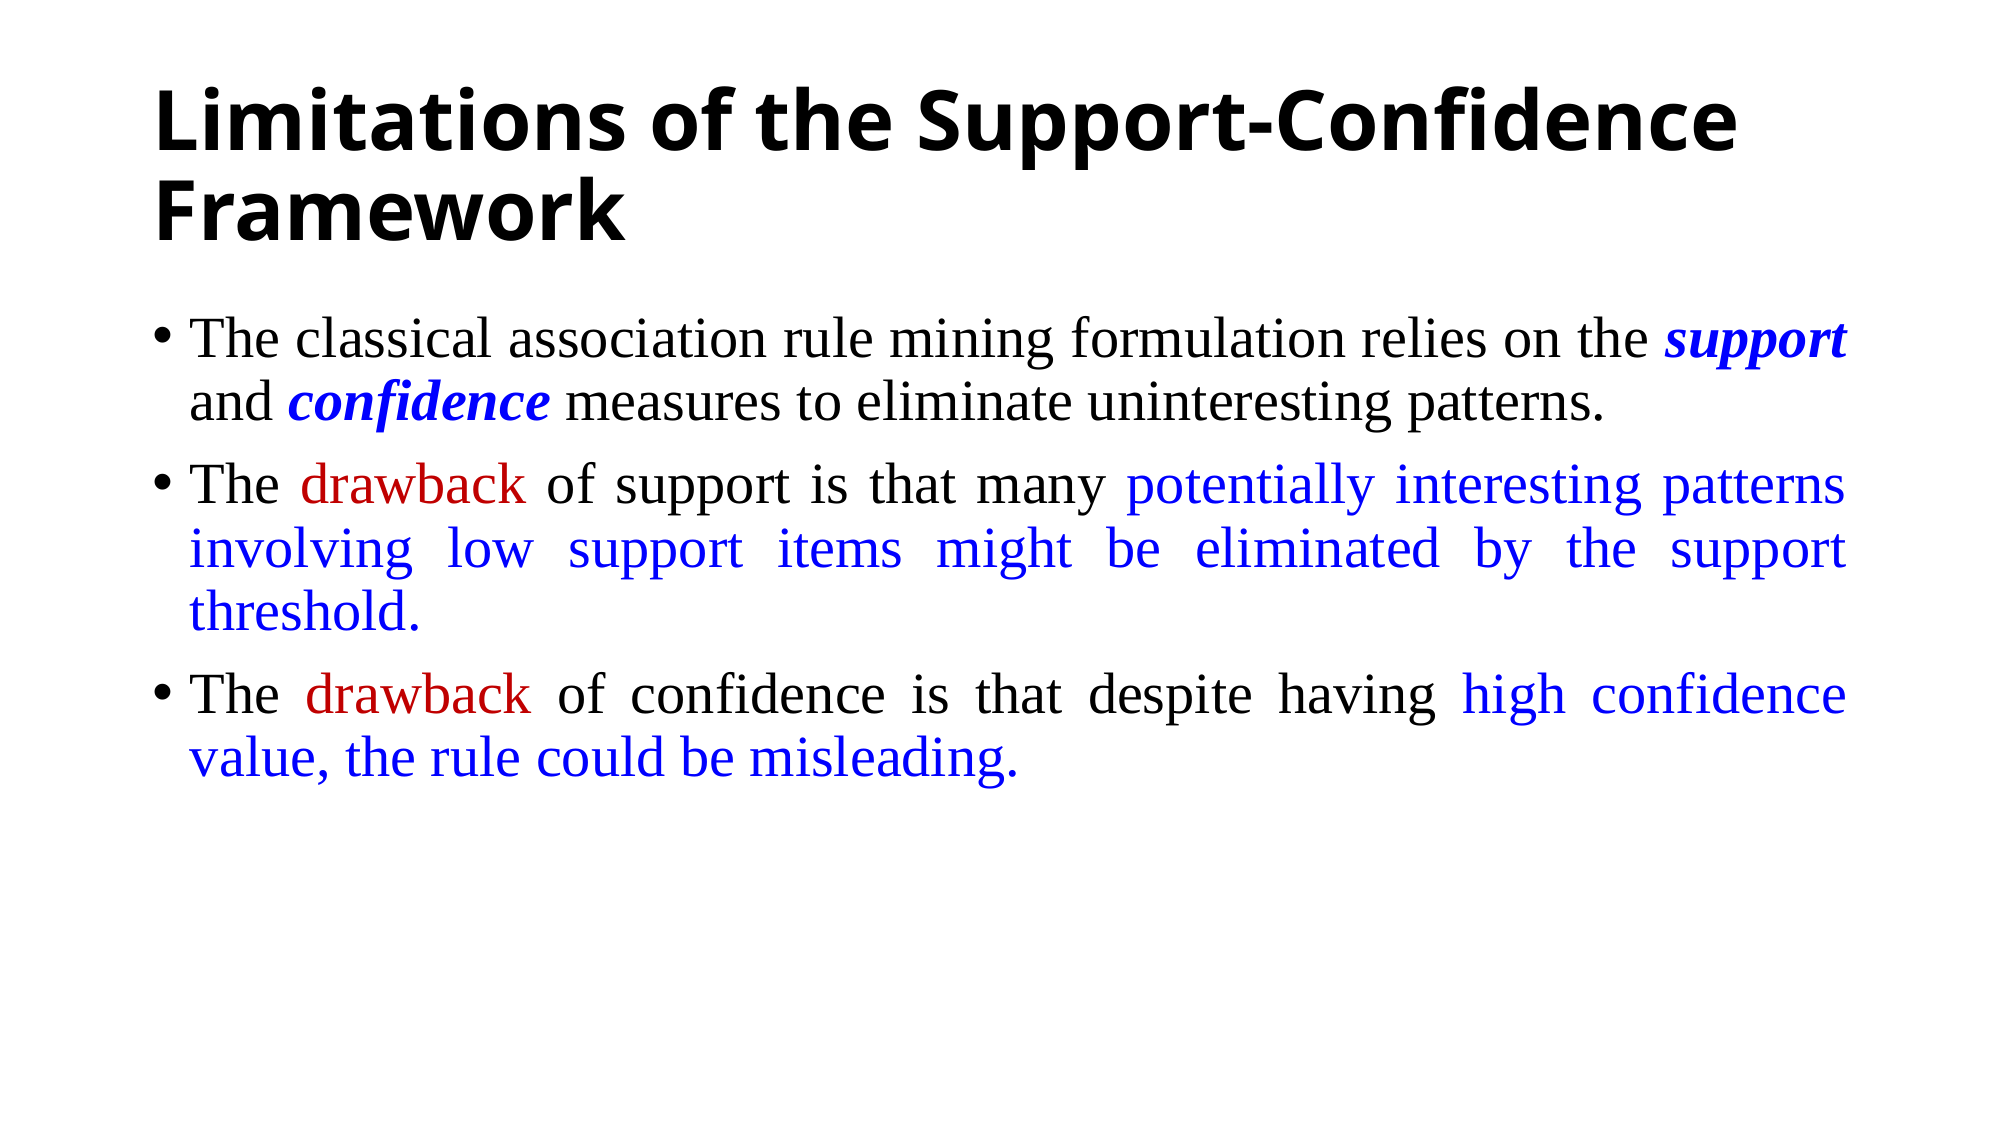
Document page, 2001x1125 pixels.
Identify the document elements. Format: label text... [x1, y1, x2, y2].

list The classical association rule mining formulation relies on the support and confidence measures to eliminate uninteresting patterns. The drawback of support is that many potentially interesting patterns involving low support items might be eliminated by the support threshold. The drawback of confidence is that despite having high confidence value, the rule could be misleading. [137, 299, 1863, 1014]
title Limitations of the Support-Confidence Framework [137, 59, 1863, 278]
